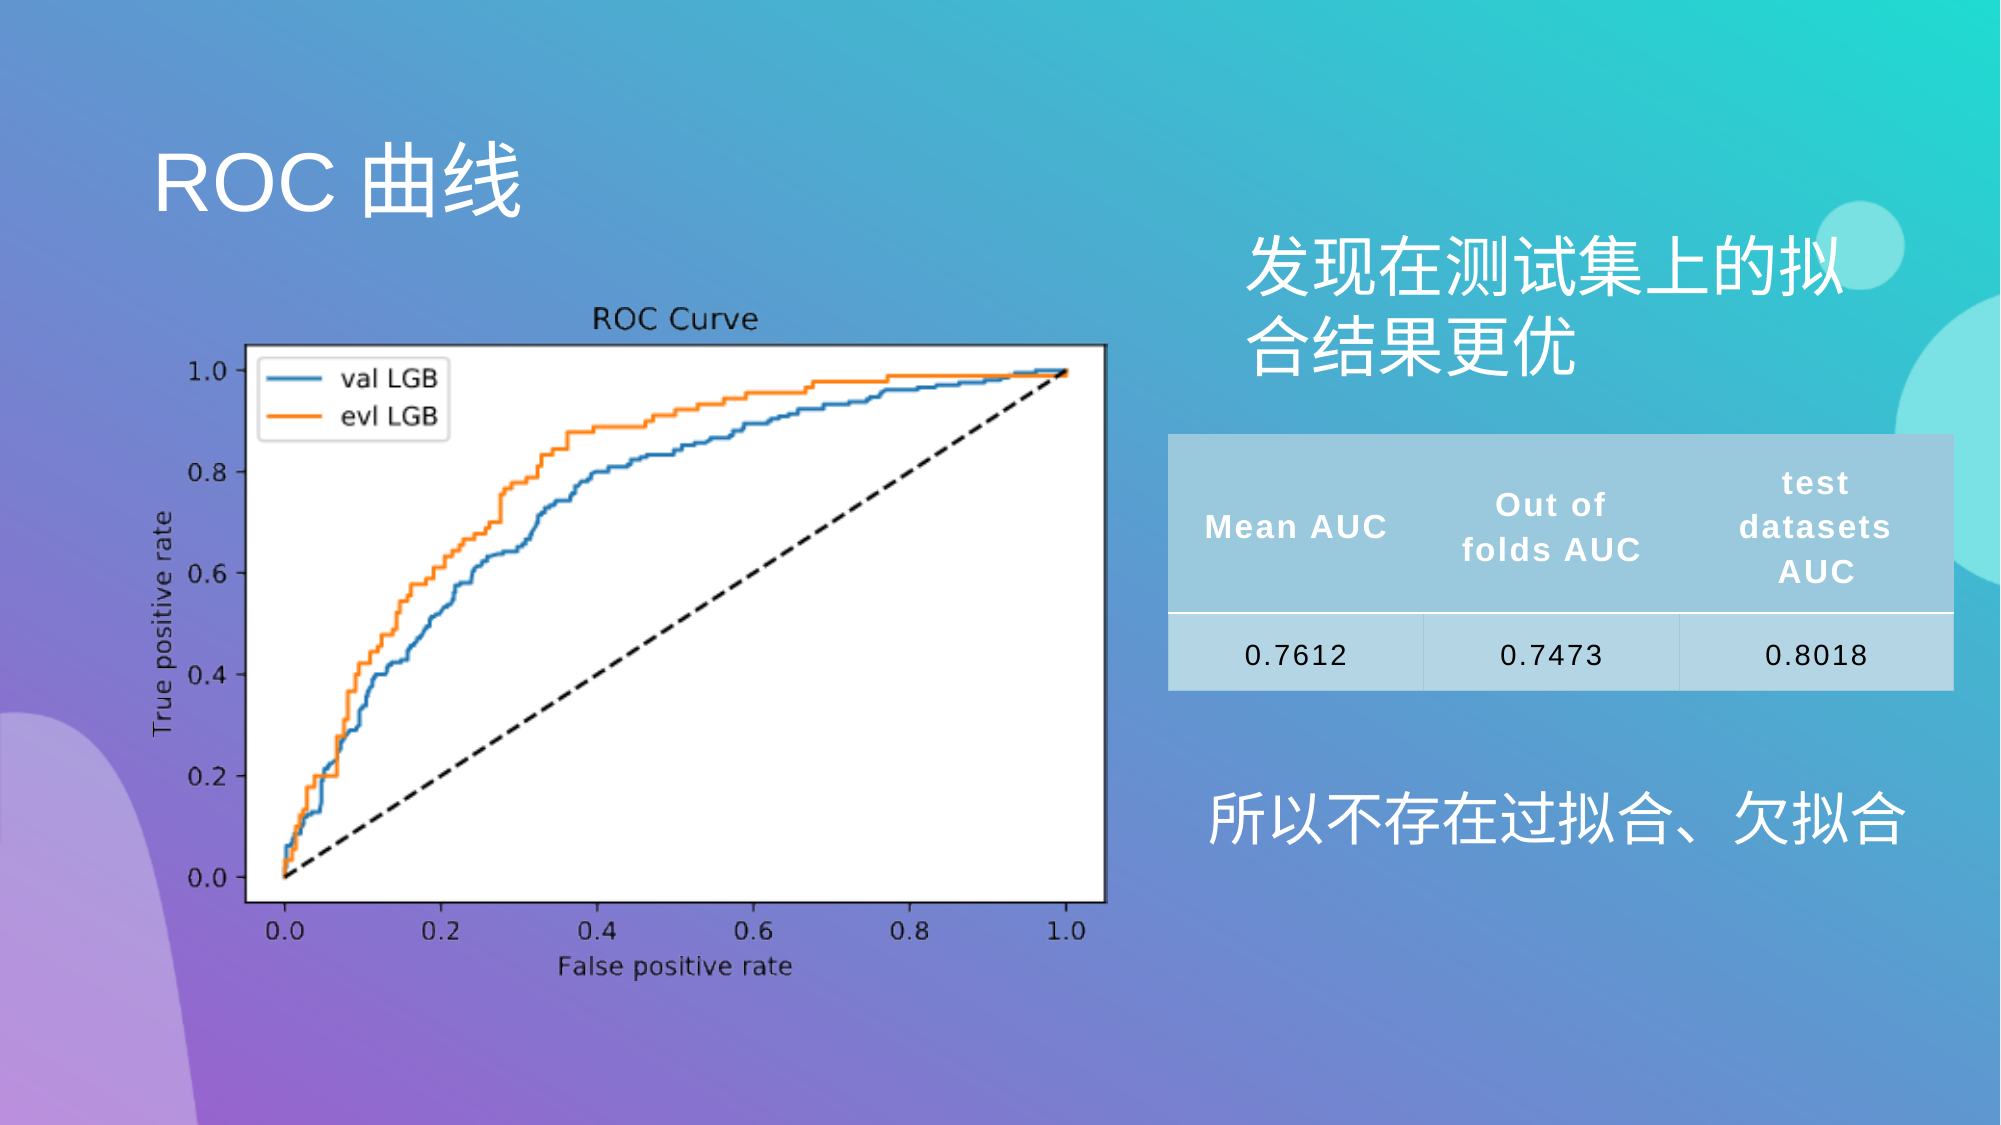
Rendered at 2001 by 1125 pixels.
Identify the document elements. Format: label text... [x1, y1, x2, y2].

table_header Out of folds AUC [1424, 435, 1679, 612]
title ROC曲线 [137, 59, 1863, 278]
table_cell 0.7612 [1169, 614, 1423, 690]
text_box 所以不存在过拟合、欠拟合 [1193, 774, 1939, 930]
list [151, 307, 1108, 981]
table_cell 0.7473 [1424, 614, 1679, 690]
picture [0, 0, 2001, 1125]
table_header Mean AUC [1169, 435, 1423, 612]
table_cell 0.8018 [1680, 614, 1953, 690]
table_header test datasets AUC [1680, 435, 1953, 612]
text_box 发现在测试集上的拟合结果更优 [1229, 217, 1863, 393]
